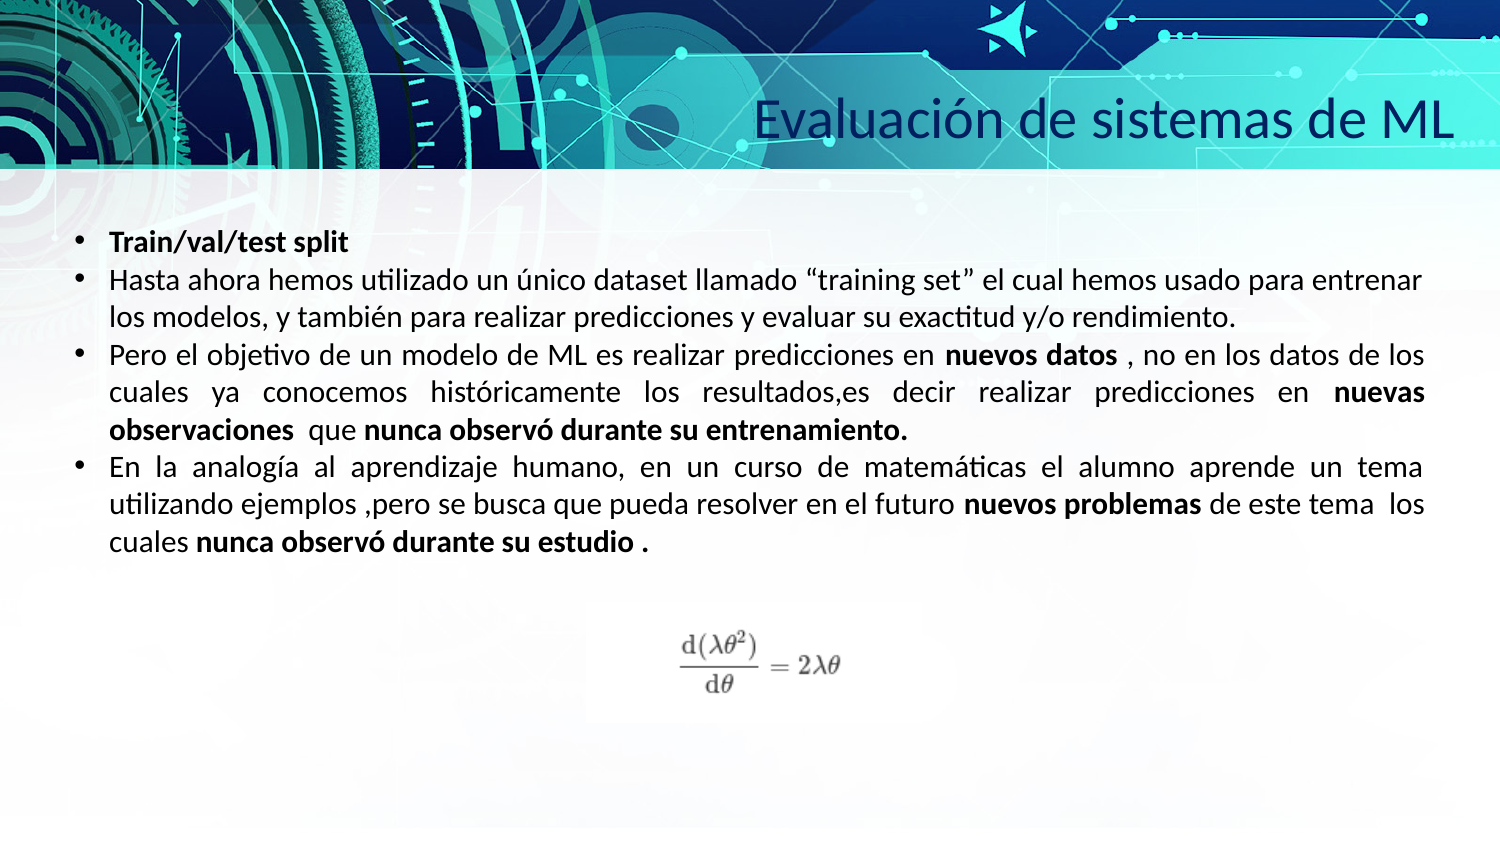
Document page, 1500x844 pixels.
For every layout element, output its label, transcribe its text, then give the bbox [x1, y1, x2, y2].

text_box Train/val/test split Hasta ahora hemos utilizado un único dataset llamado “training set” el cual hemos usado para entrenar los modelos, y también para realizar predicciones y evaluar su exactitud y/o rendimiento. Pero el objetivo de un modelo de ML es realizar predicciones en nuevos datos , no en los datos de los cuales ya conocemos históricamente los resultados,es decir realizar predicciones en nuevas observaciones que nunca observó durante su entrenamiento. En la analogía al aprendizaje humano, en un curso de matemáticas el alumno aprende un tema utilizando ejemplos ,pero se busca que pueda resolver en el futuro nuevos problemas de este tema los cuales nunca observó durante su estudio . [73, 221, 1426, 797]
picture [0, 0, 1500, 844]
text_box Evaluación de sistemas de ML [118, 65, 1470, 165]
